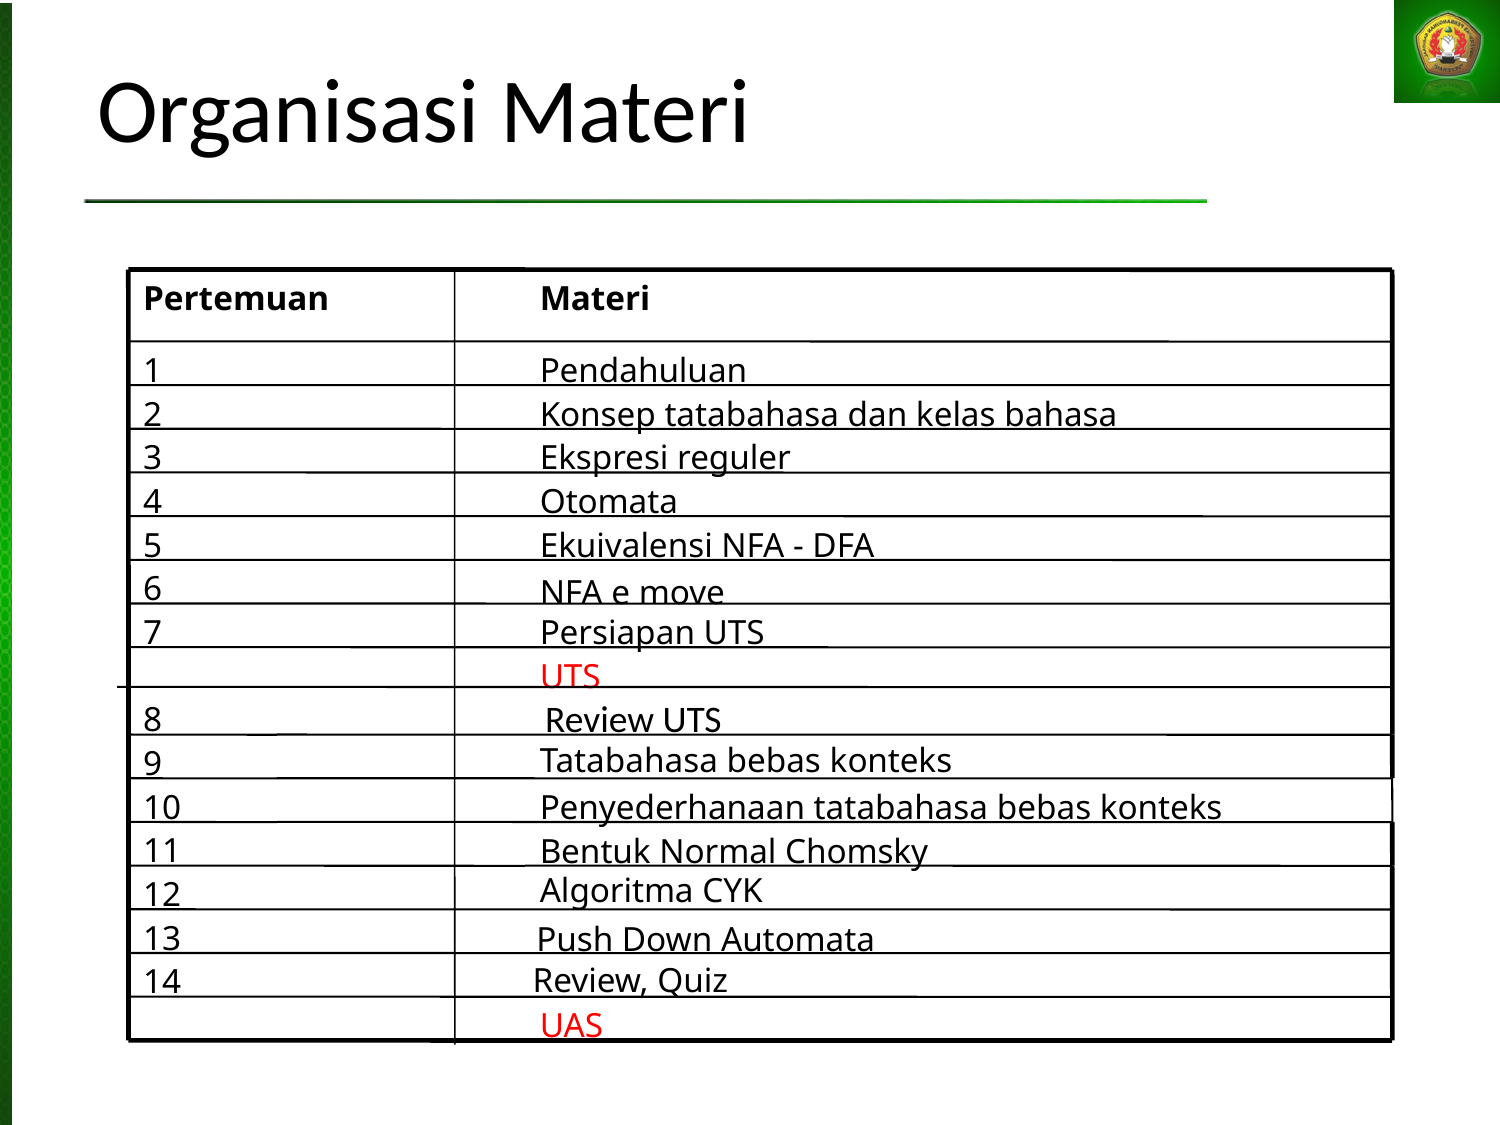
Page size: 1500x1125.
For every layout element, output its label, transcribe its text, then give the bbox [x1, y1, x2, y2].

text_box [116, 269, 1393, 1045]
picture [0, 3, 12, 1125]
picture [1394, 0, 1500, 103]
title Organisasi Materi [82, 11, 1432, 200]
